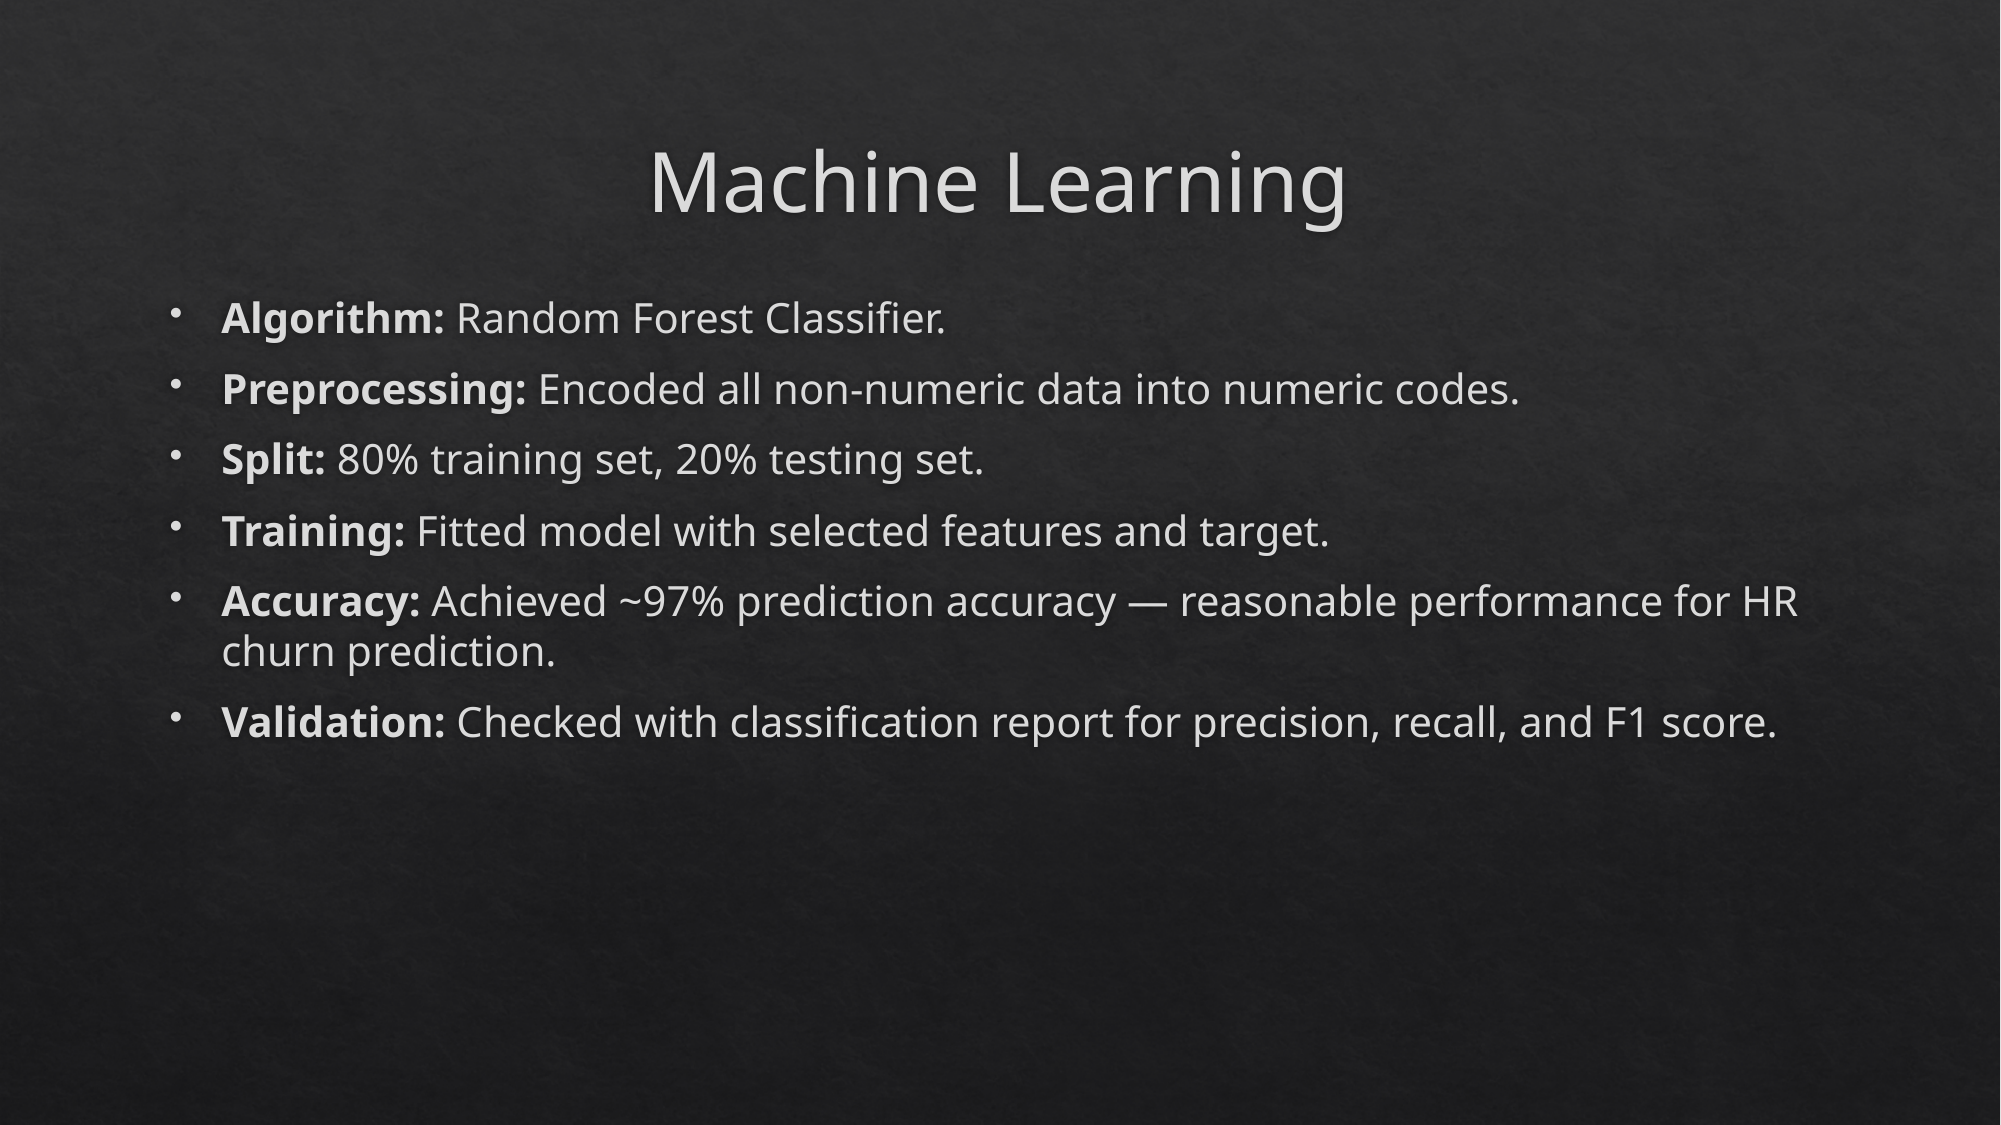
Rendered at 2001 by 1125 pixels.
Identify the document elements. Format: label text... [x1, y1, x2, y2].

title Machine Learning [149, 99, 1849, 260]
list Algorithm: Random Forest Classifier. Preprocessing: Encoded all non-numeric data into numeric codes. Split: 80% training set, 20% testing set. Training: Fitted model with selected features and target. Accuracy: Achieved ~97% prediction accuracy — reasonable performance for HR churn prediction. Validation: Checked with classification report for precision, recall, and F1 score. [149, 284, 1849, 950]
